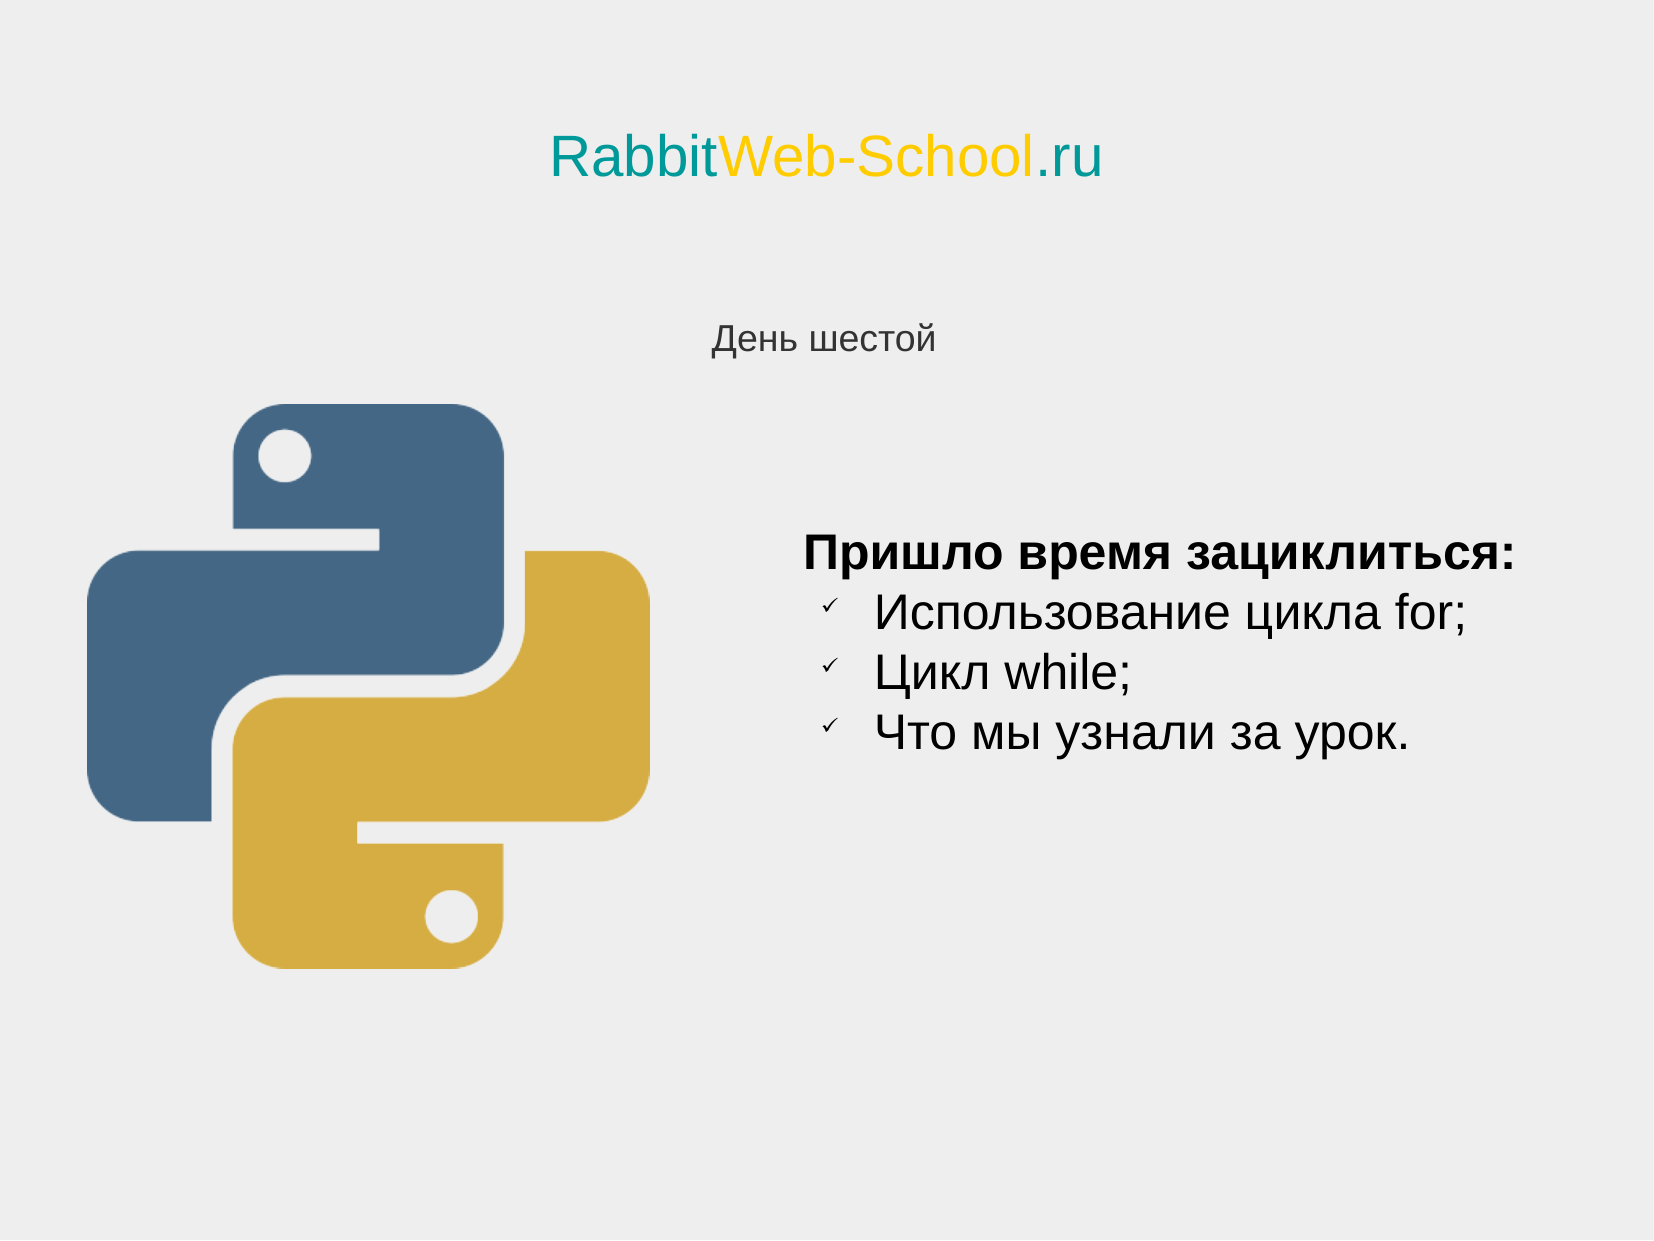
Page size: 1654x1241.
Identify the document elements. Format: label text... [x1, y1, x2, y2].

text_box Пришло время зациклиться: Использование цикла for; Цикл while; Что мы узнали за урок. [803, 519, 1559, 1010]
text_box RabbitWeb-School.ru [82, 49, 1571, 257]
picture [86, 404, 650, 969]
text_box День шестой [696, 307, 988, 364]
